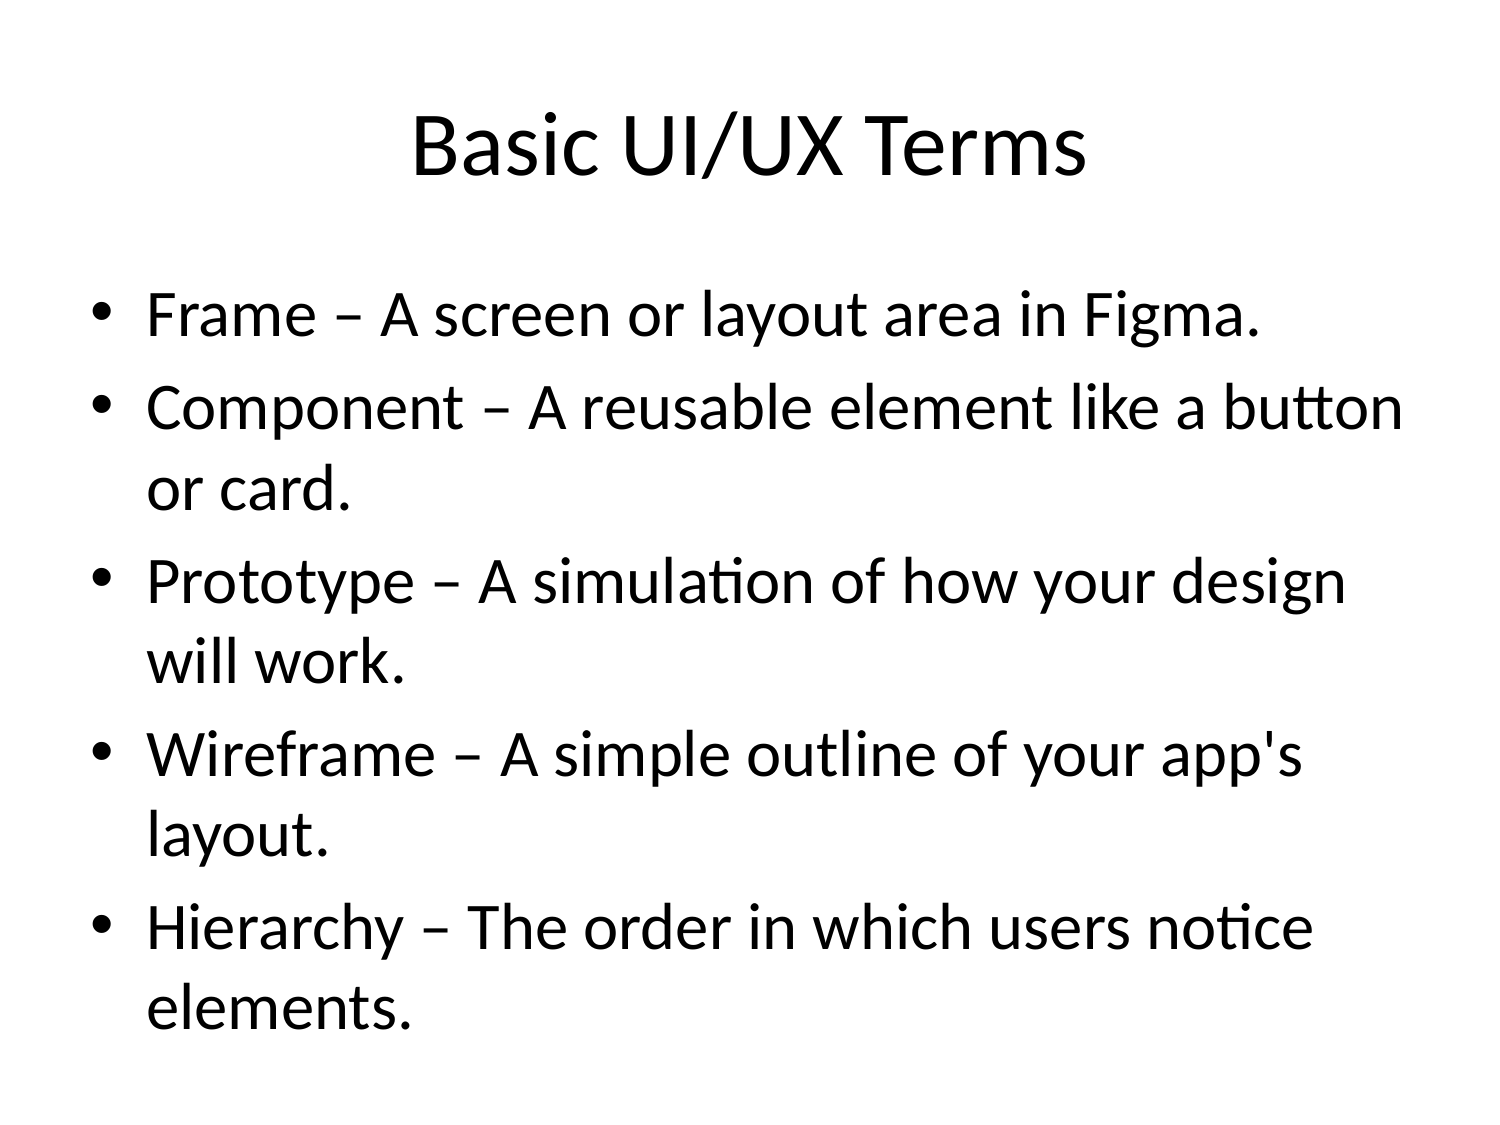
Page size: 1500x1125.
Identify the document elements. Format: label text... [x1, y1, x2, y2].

title Basic UI/UX Terms [75, 45, 1425, 233]
list Frame – A screen or layout area in Figma. Component – A reusable element like a button or card. Prototype – A simulation of how your design will work. Wireframe – A simple outline of your app's layout. Hierarchy – The order in which users notice elements. [75, 262, 1425, 1005]
